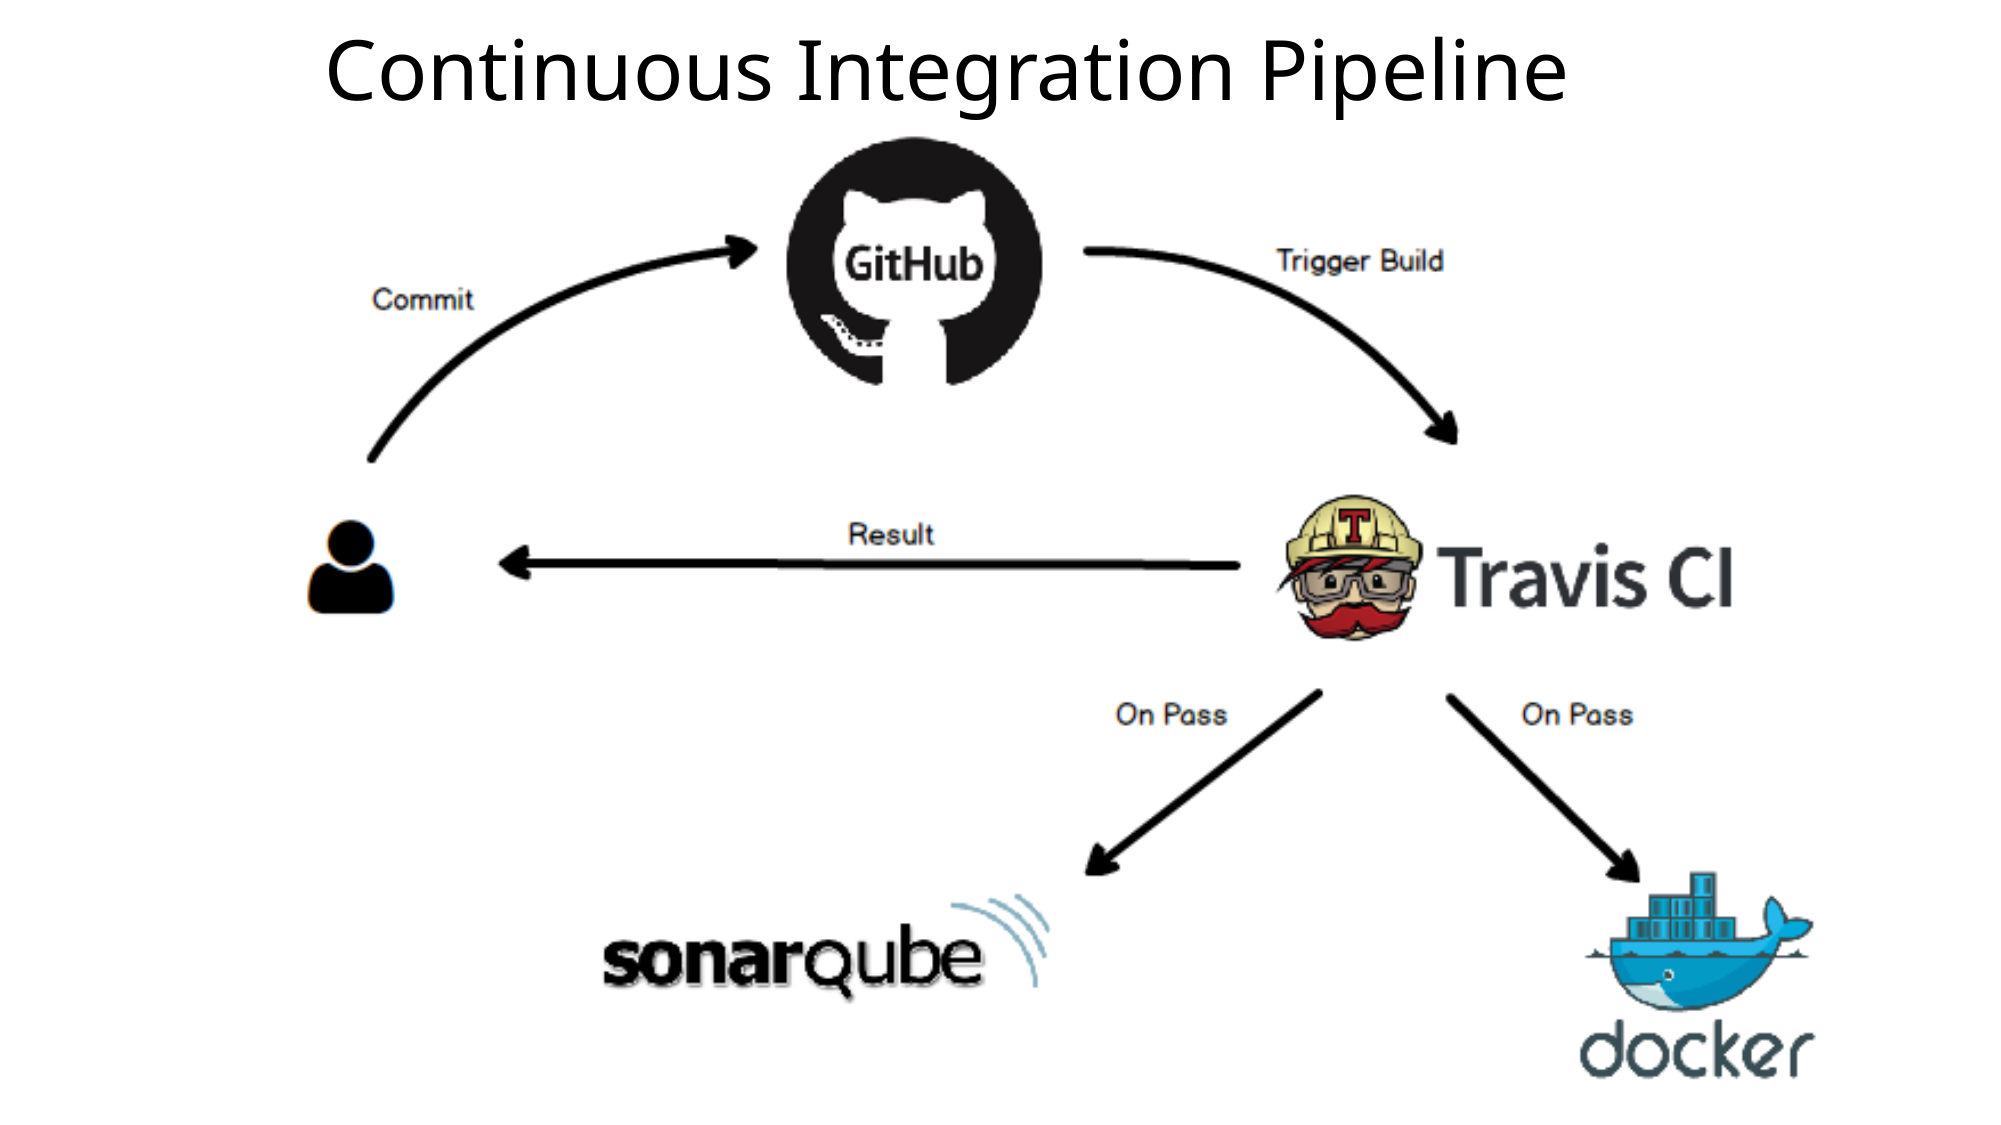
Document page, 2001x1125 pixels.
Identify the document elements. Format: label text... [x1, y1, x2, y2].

text_box Continuous Integration Pipeline [309, 10, 1586, 125]
picture [296, 125, 1857, 1125]
